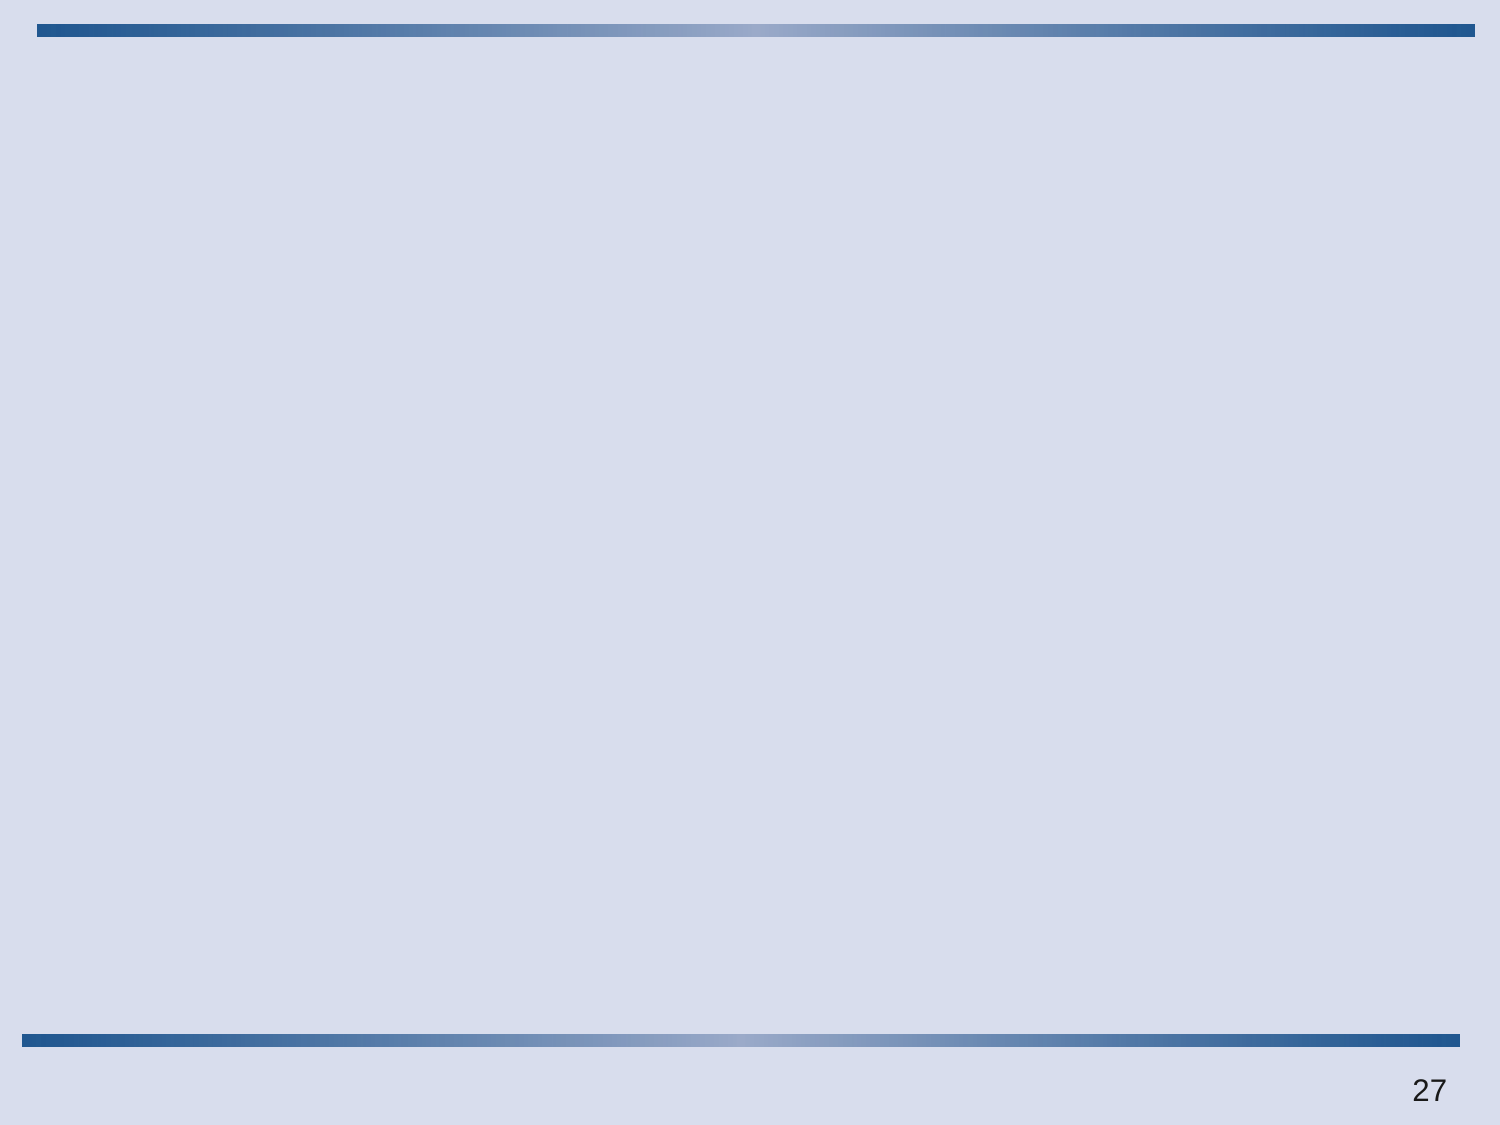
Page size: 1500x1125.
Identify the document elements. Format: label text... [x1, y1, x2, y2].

slide_number 27 [1187, 1062, 1463, 1101]
